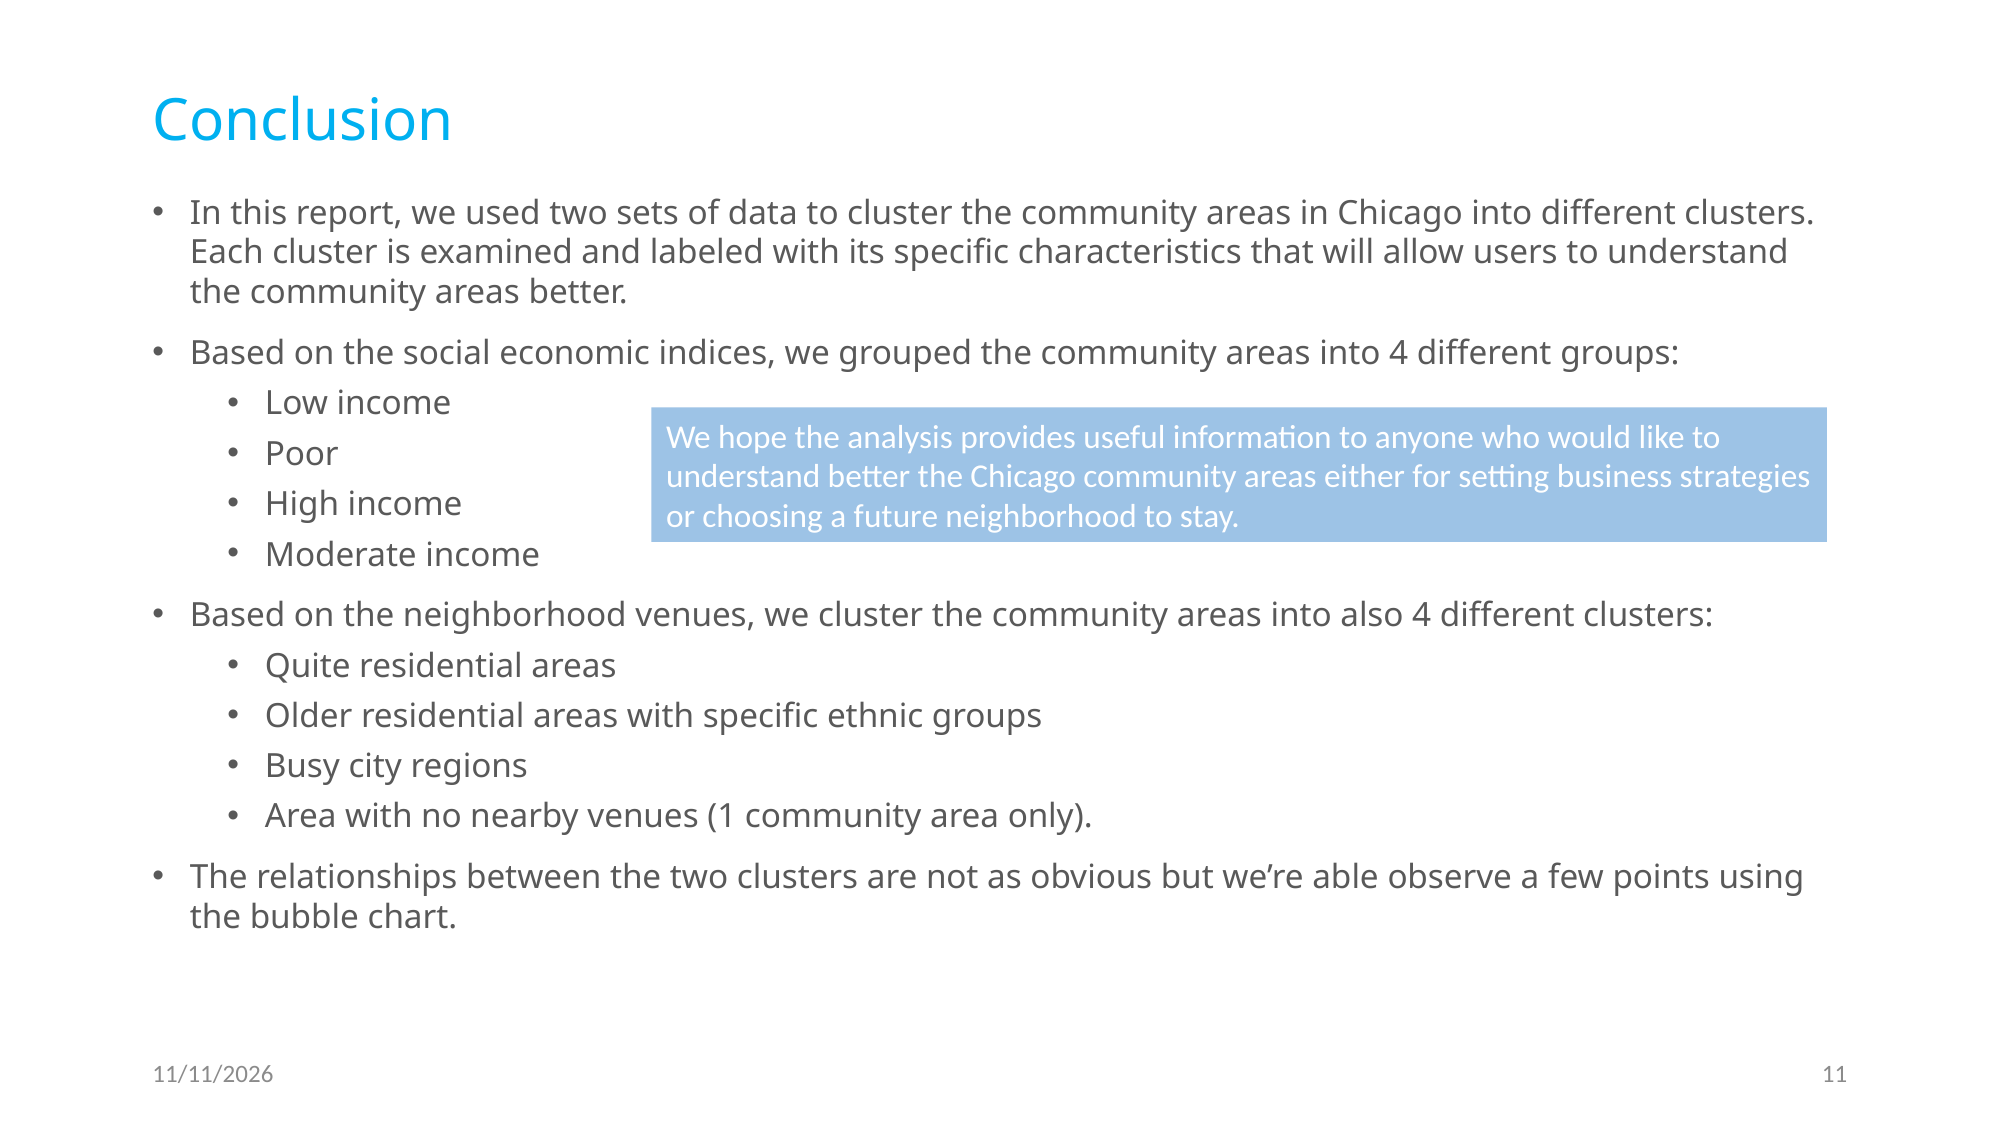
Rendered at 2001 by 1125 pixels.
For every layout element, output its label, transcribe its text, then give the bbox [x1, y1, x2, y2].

list In this report, we used two sets of data to cluster the community areas in Chicago into different clusters. Each cluster is examined and labeled with its specific characteristics that will allow users to understand the community areas better. Based on the social economic indices, we grouped the community areas into 4 different groups: Low income Poor High income Moderate income Based on the neighborhood venues, we cluster the community areas into also 4 different clusters: Quite residential areas Older residential areas with specific ethnic groups Busy city regions Area with no nearby venues (1 community area only). The relationships between the two clusters are not as obvious but we’re able observe a few points using the bubble chart. [137, 183, 1863, 980]
text_box We hope the analysis provides useful information to anyone who would like to understand better the Chicago community areas either for setting business strategies or choosing a future neighborhood to stay. [651, 407, 1827, 542]
title Conclusion [137, 59, 1863, 183]
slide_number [137, 1042, 588, 1103]
slide_number 11 [1412, 1042, 1863, 1103]
